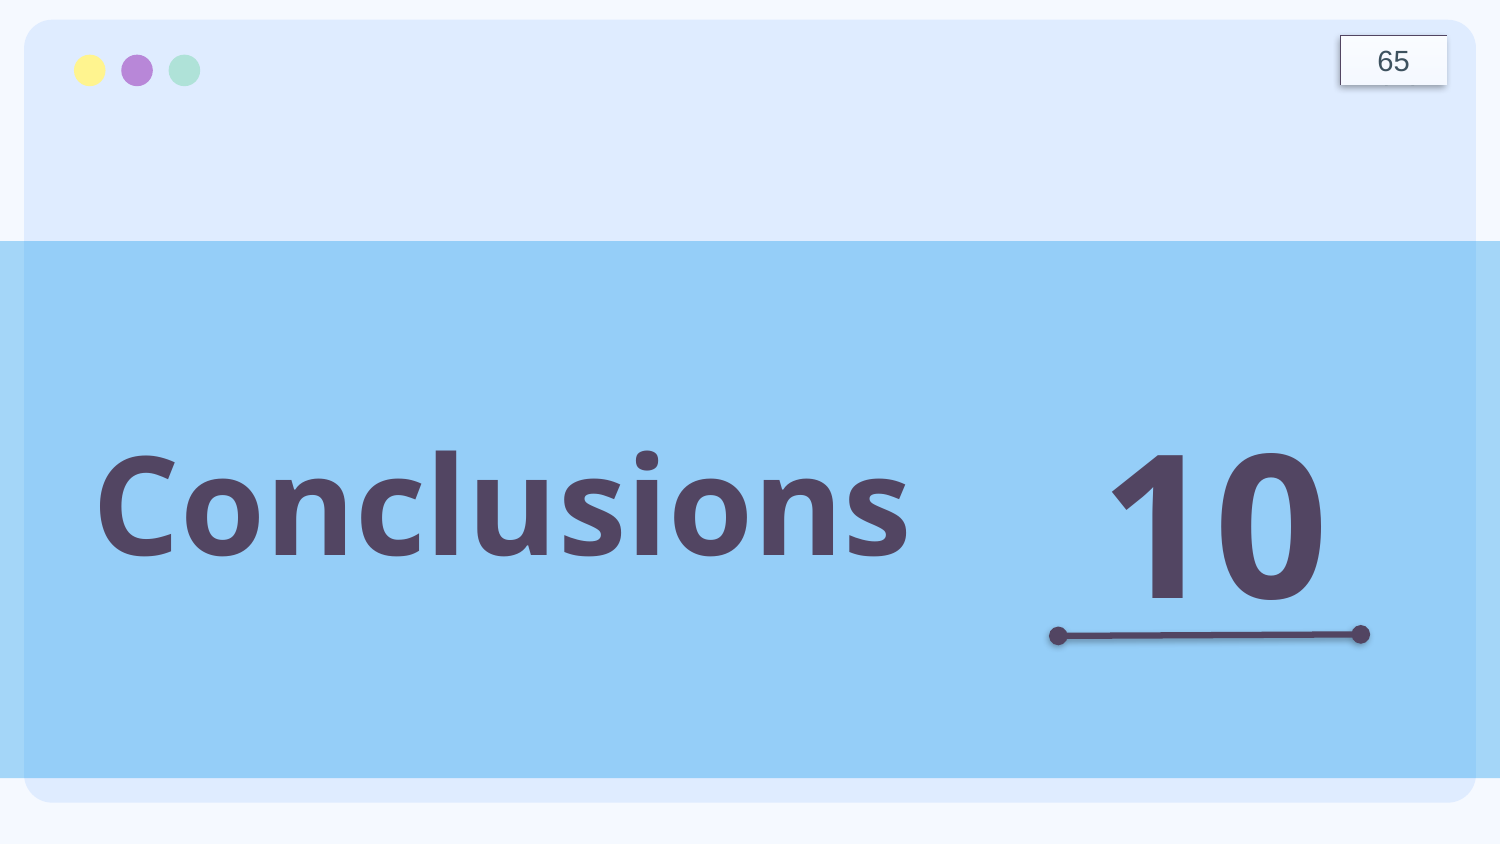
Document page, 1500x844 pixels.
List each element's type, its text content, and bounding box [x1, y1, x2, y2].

text_box 10 [1085, 390, 1500, 681]
text_box 65 [1340, 35, 1447, 85]
text_box Conclusions [20, 410, 984, 790]
text_box [0, 241, 1500, 779]
